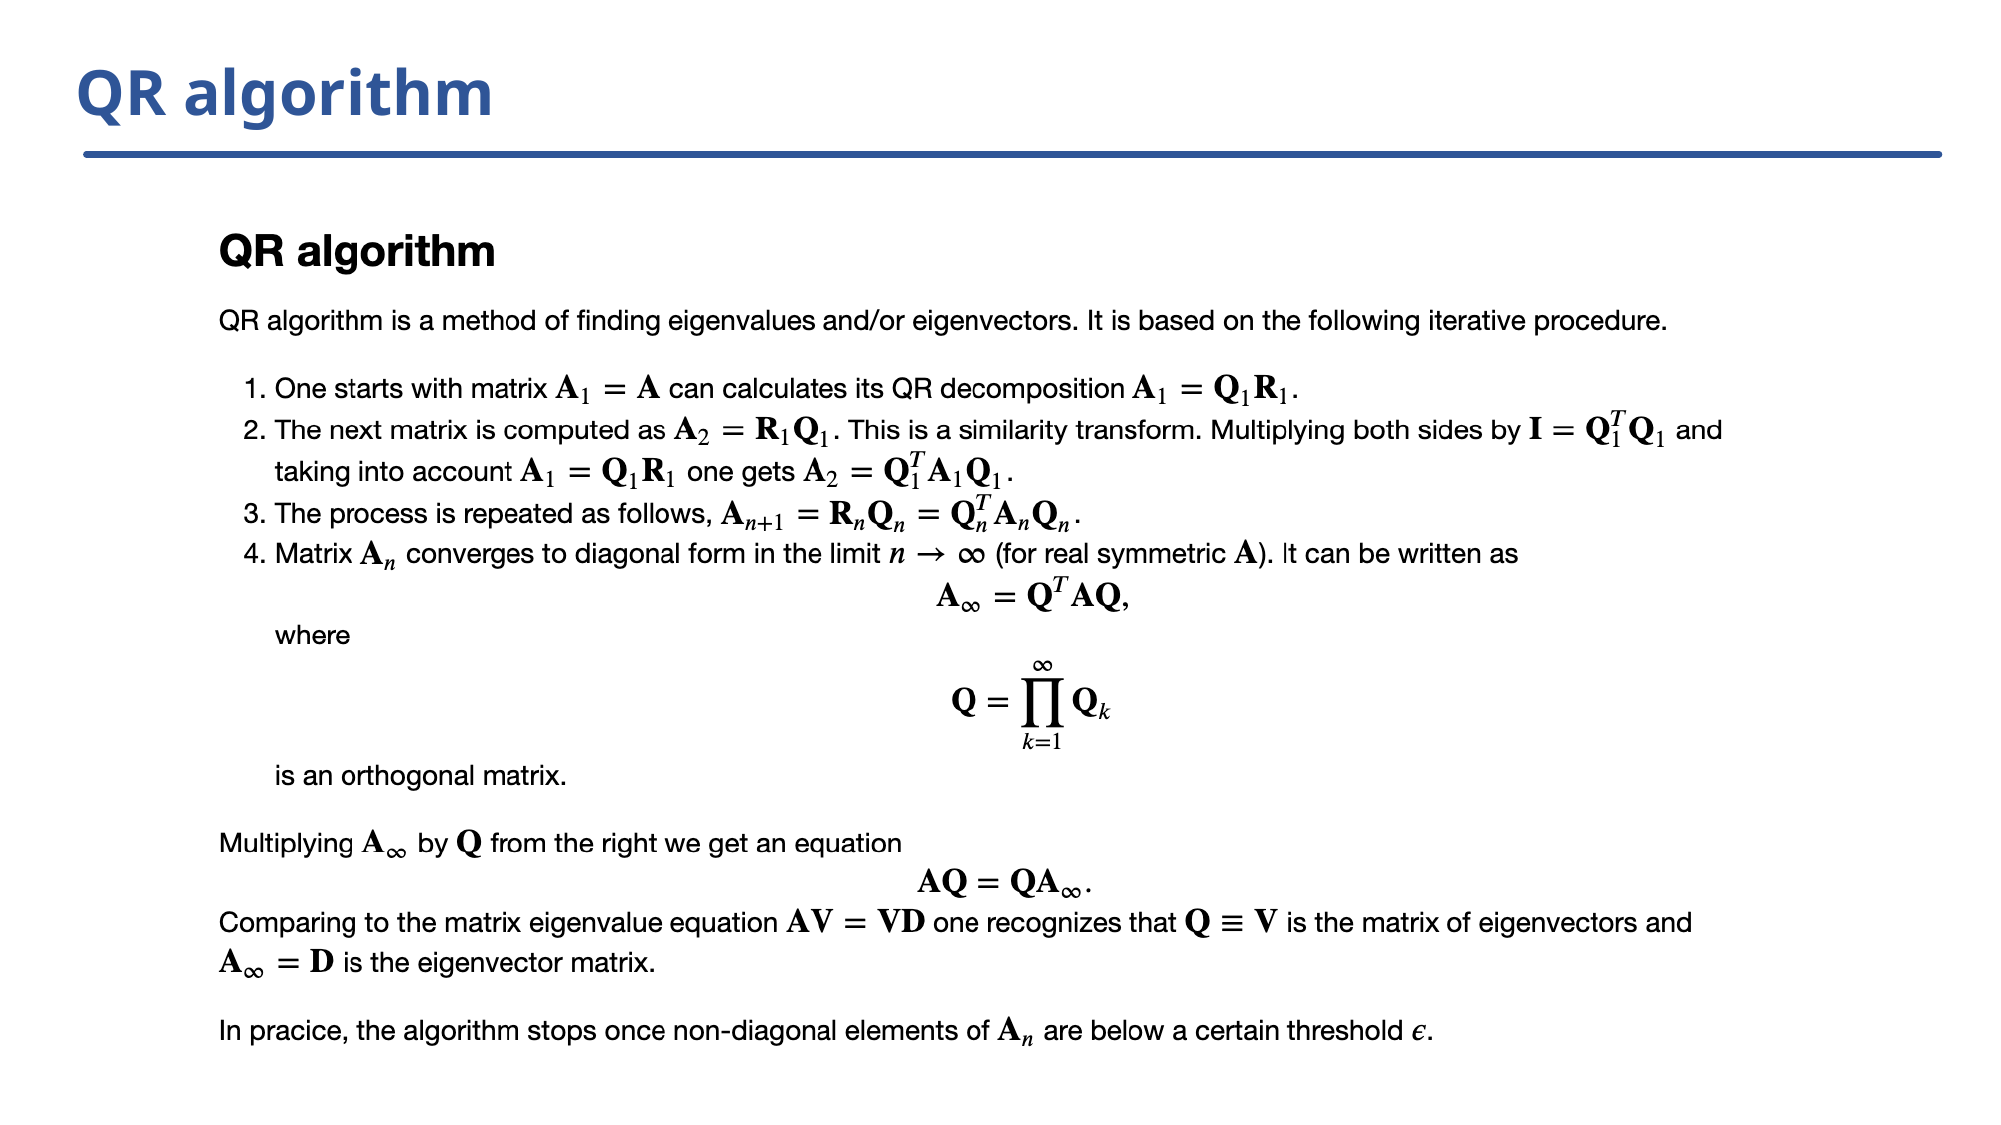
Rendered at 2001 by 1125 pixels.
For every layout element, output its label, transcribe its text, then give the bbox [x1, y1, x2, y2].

title QR algorithm [60, 0, 1940, 192]
picture [196, 214, 1752, 1064]
